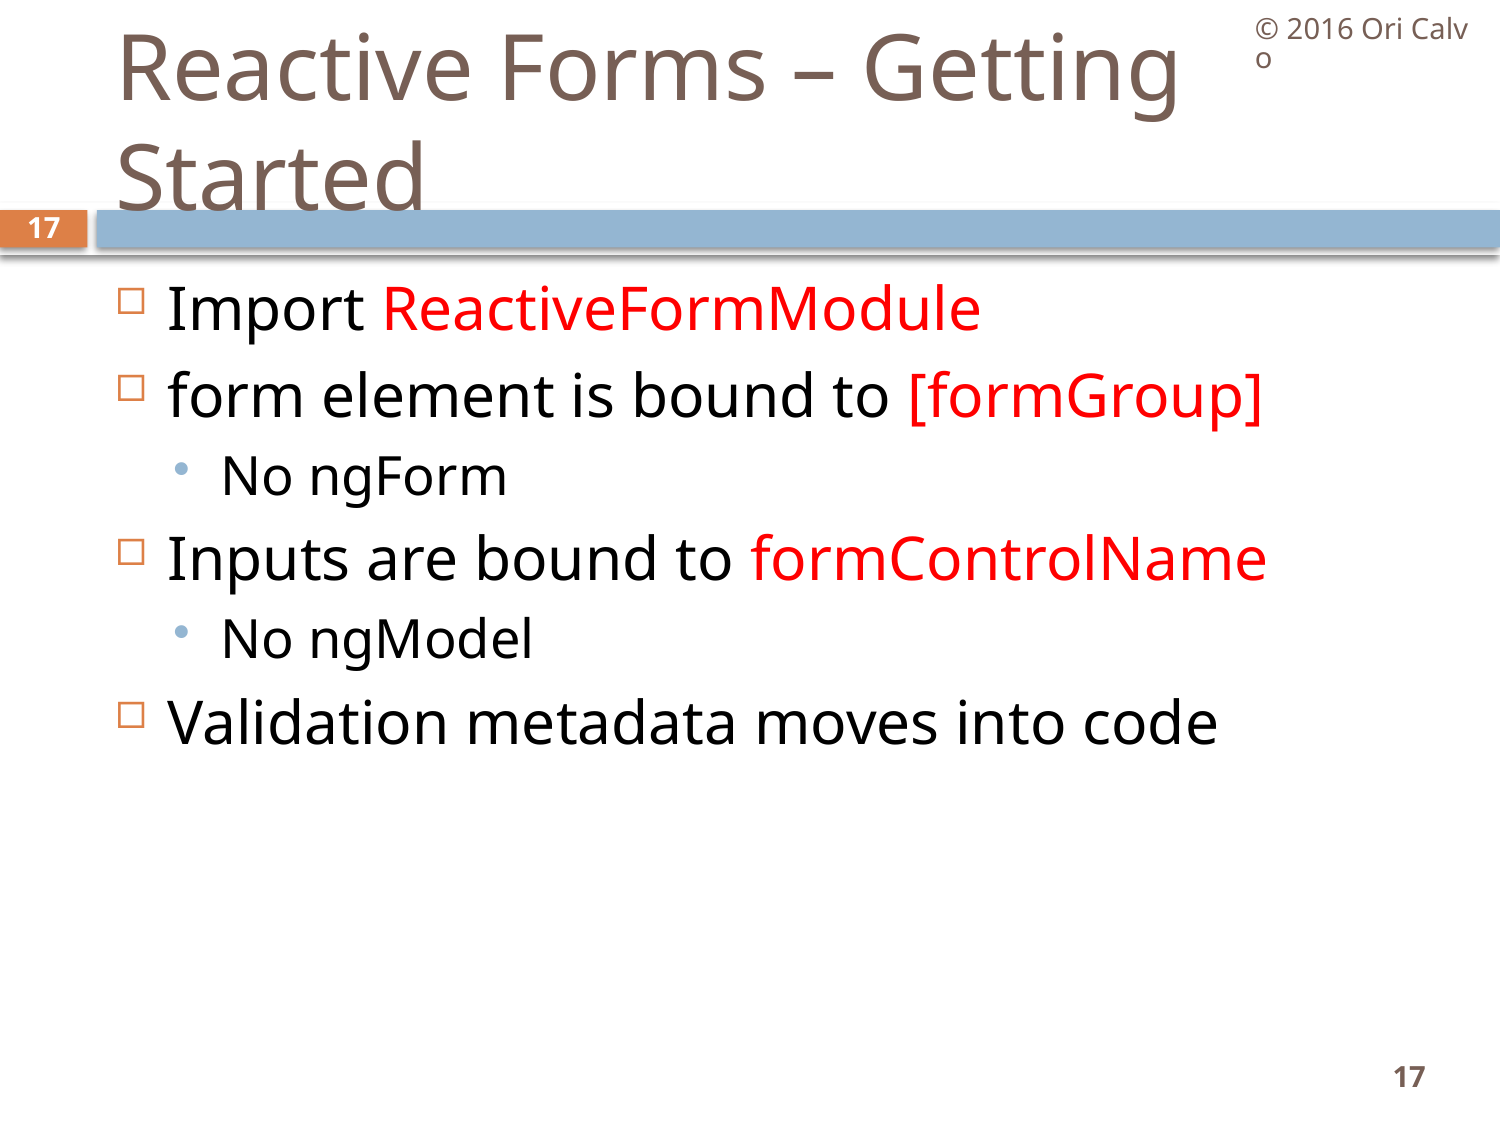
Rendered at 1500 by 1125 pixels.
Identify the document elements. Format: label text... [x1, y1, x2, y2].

title Reactive Forms – Getting Started [100, 37, 1438, 200]
footer © 2016 Ori Calvo [1240, 0, 1500, 60]
slide_number 17 [0, 208, 88, 249]
list Import ReactiveFormModule form element is bound to [formGroup] No ngForm Inputs are bound to formControlName No ngModel Validation metadata moves into code [100, 262, 1438, 1000]
